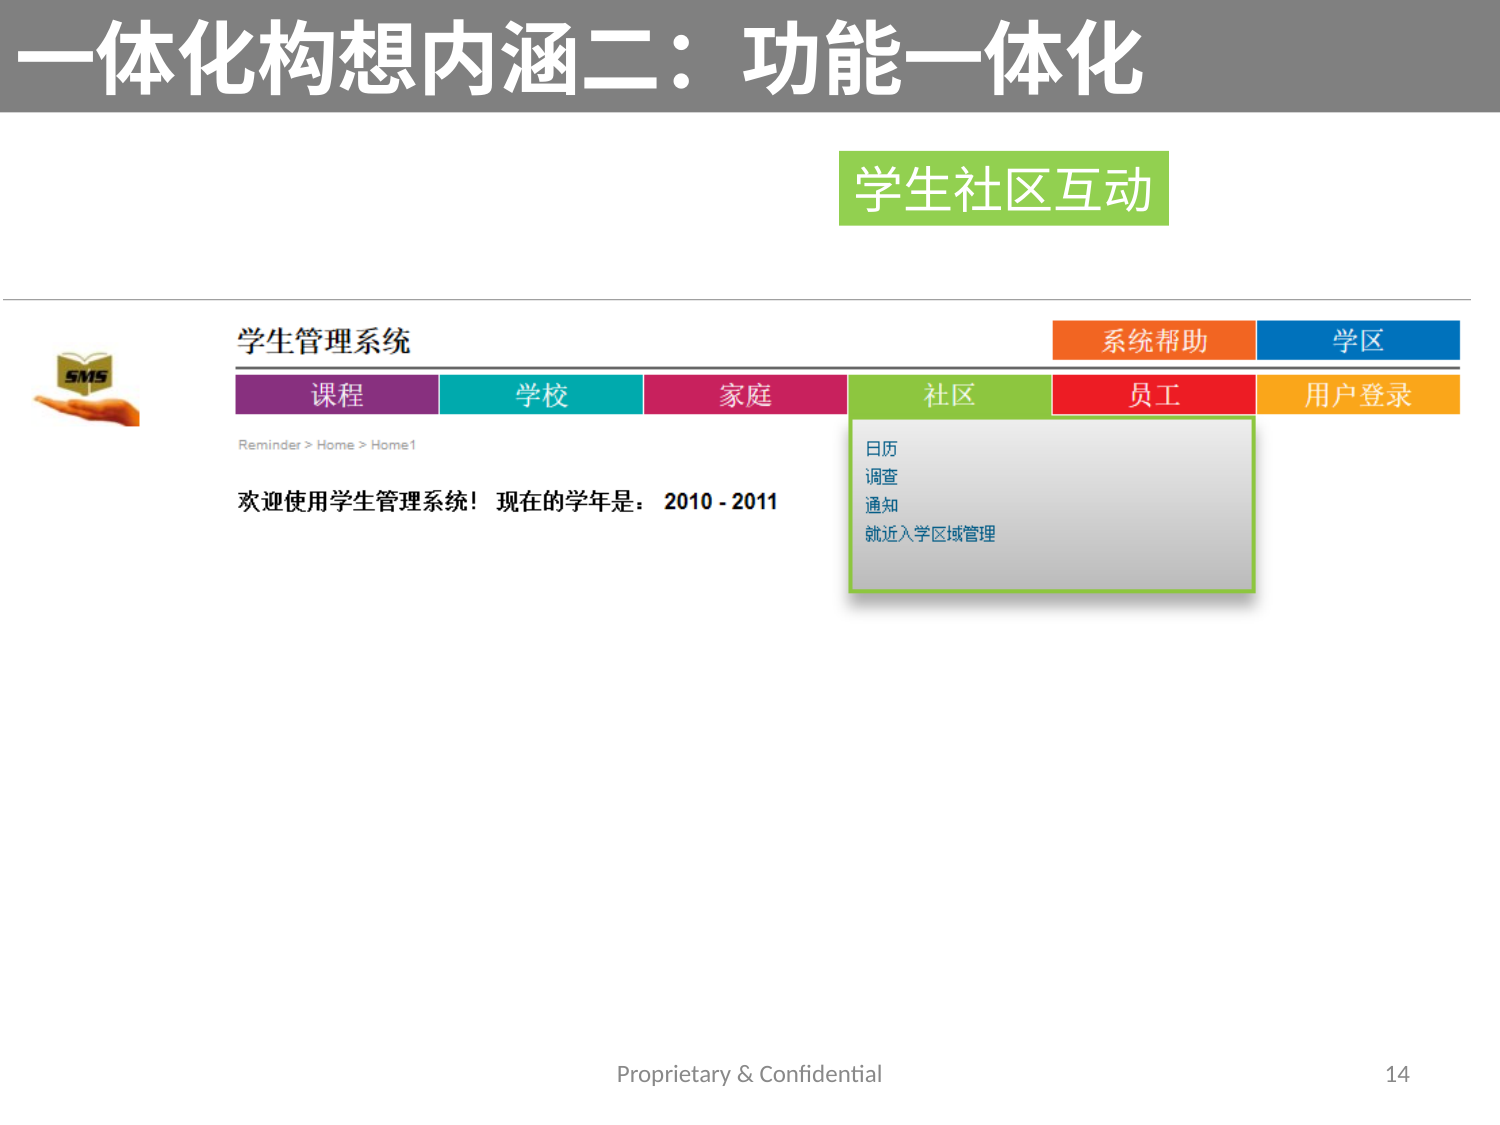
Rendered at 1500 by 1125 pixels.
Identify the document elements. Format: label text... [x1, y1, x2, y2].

text_box 学生社区互动 [839, 150, 1169, 226]
footer Proprietary & Confidential [512, 1042, 988, 1103]
picture [3, 299, 1471, 626]
slide_number 14 [1074, 1042, 1425, 1103]
title 一体化构想内涵二：功能一体化 [0, 0, 1288, 113]
